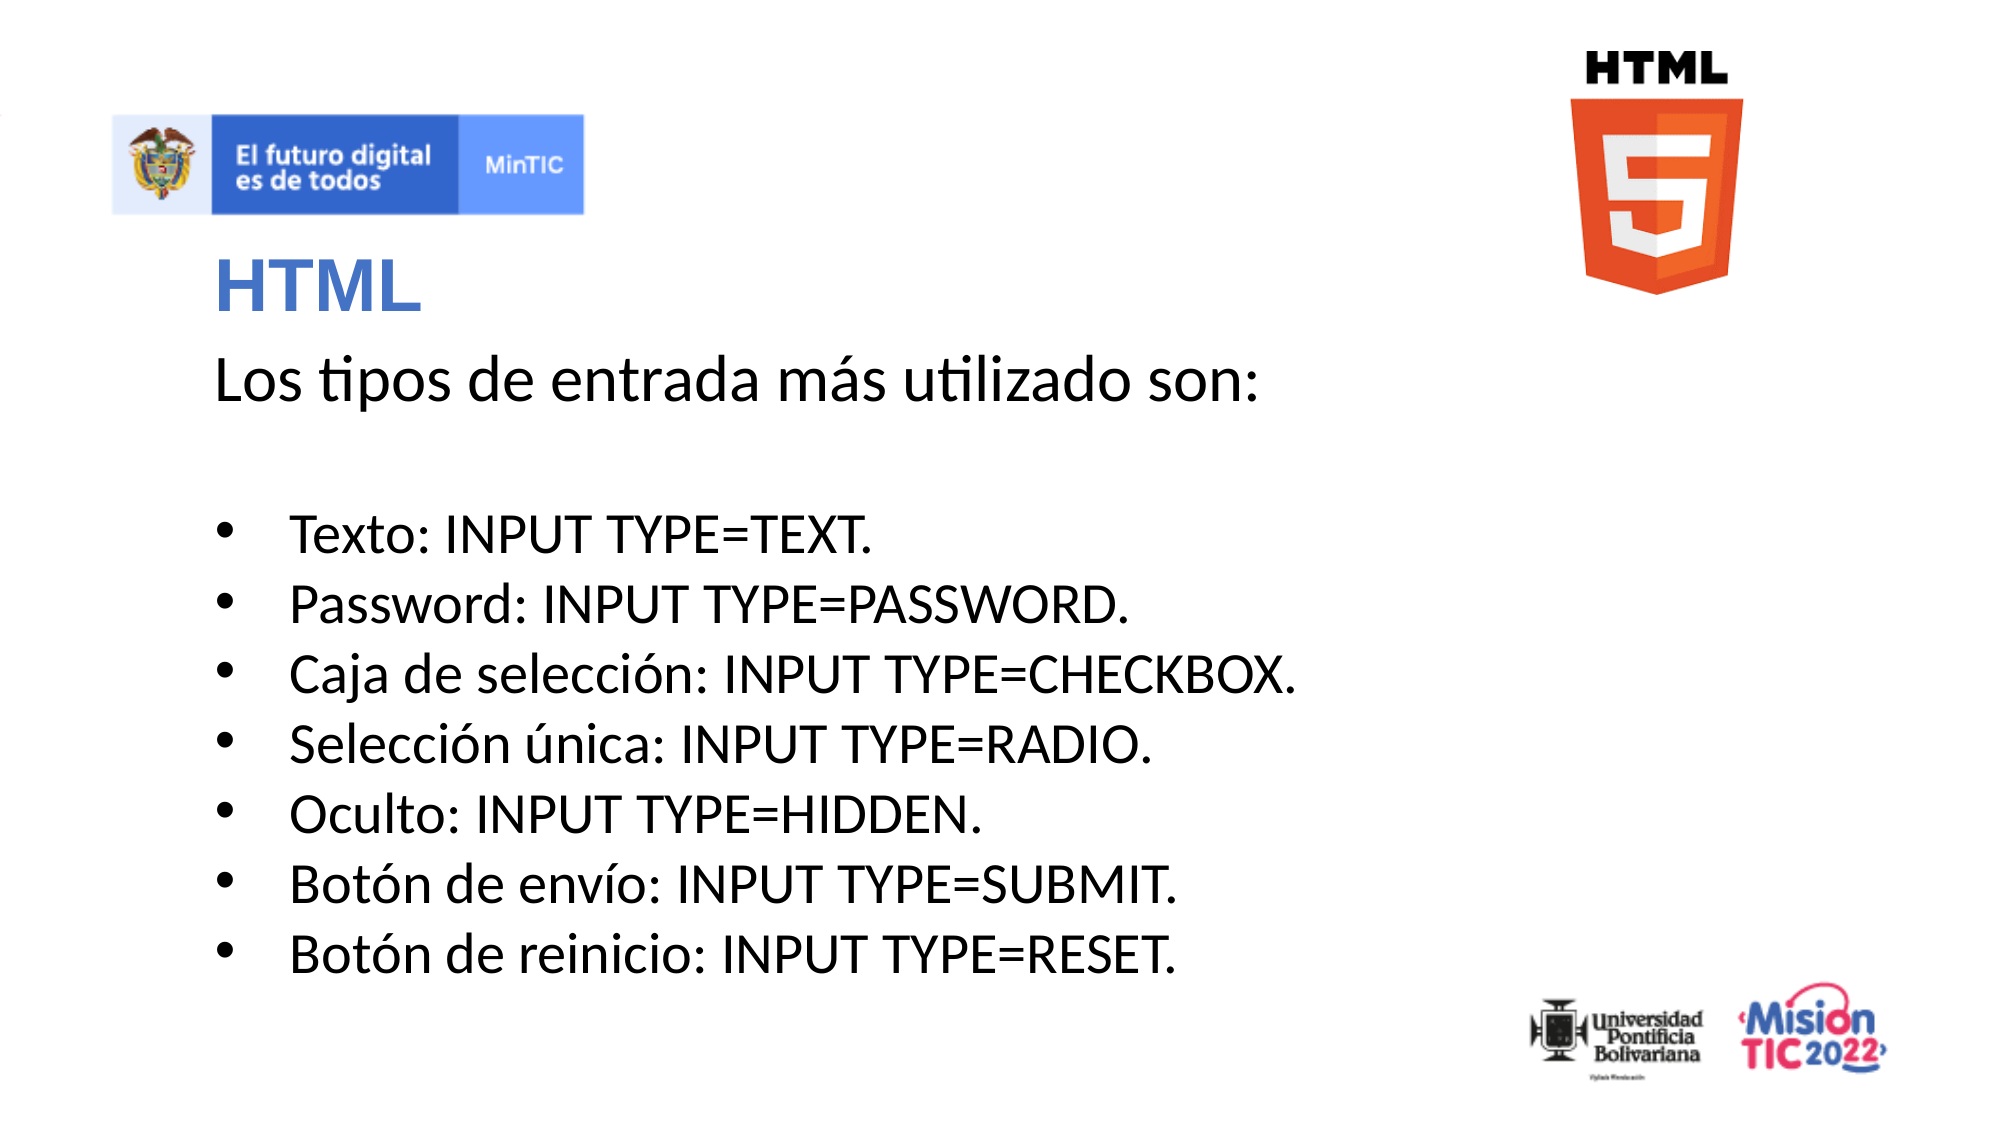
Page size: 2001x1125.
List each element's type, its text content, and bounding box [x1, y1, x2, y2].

text_box Los tipos de entrada más utilizado son: Texto: INPUT TYPE=TEXT. Password: INPUT TYPE=PASSWORD. Caja de selección: INPUT TYPE=CHECKBOX. Selección única: INPUT TYPE=RADIO. Oculto: INPUT TYPE=HIDDEN. Botón de envío: INPUT TYPE=SUBMIT. Botón de reinicio: INPUT TYPE=RESET. [200, 327, 1798, 993]
picture [0, 1, 2000, 1124]
text_box HTML [199, 229, 1331, 334]
